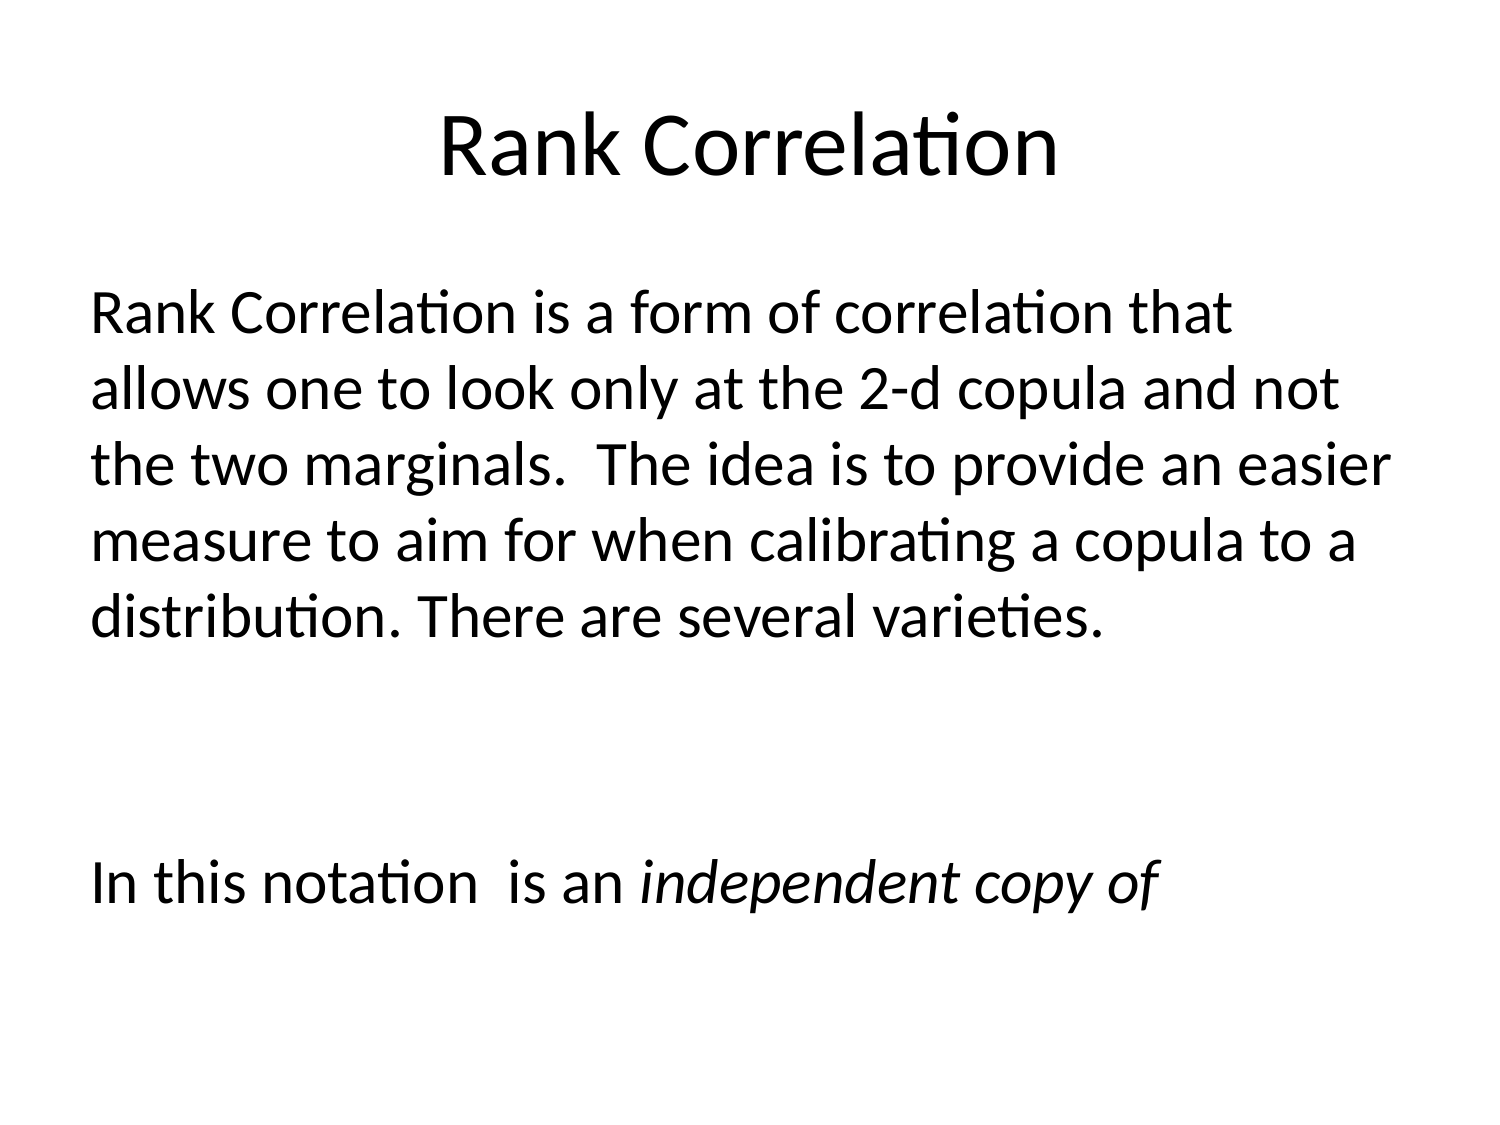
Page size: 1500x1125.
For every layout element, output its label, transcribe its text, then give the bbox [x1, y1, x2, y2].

title Rank Correlation [75, 45, 1425, 233]
